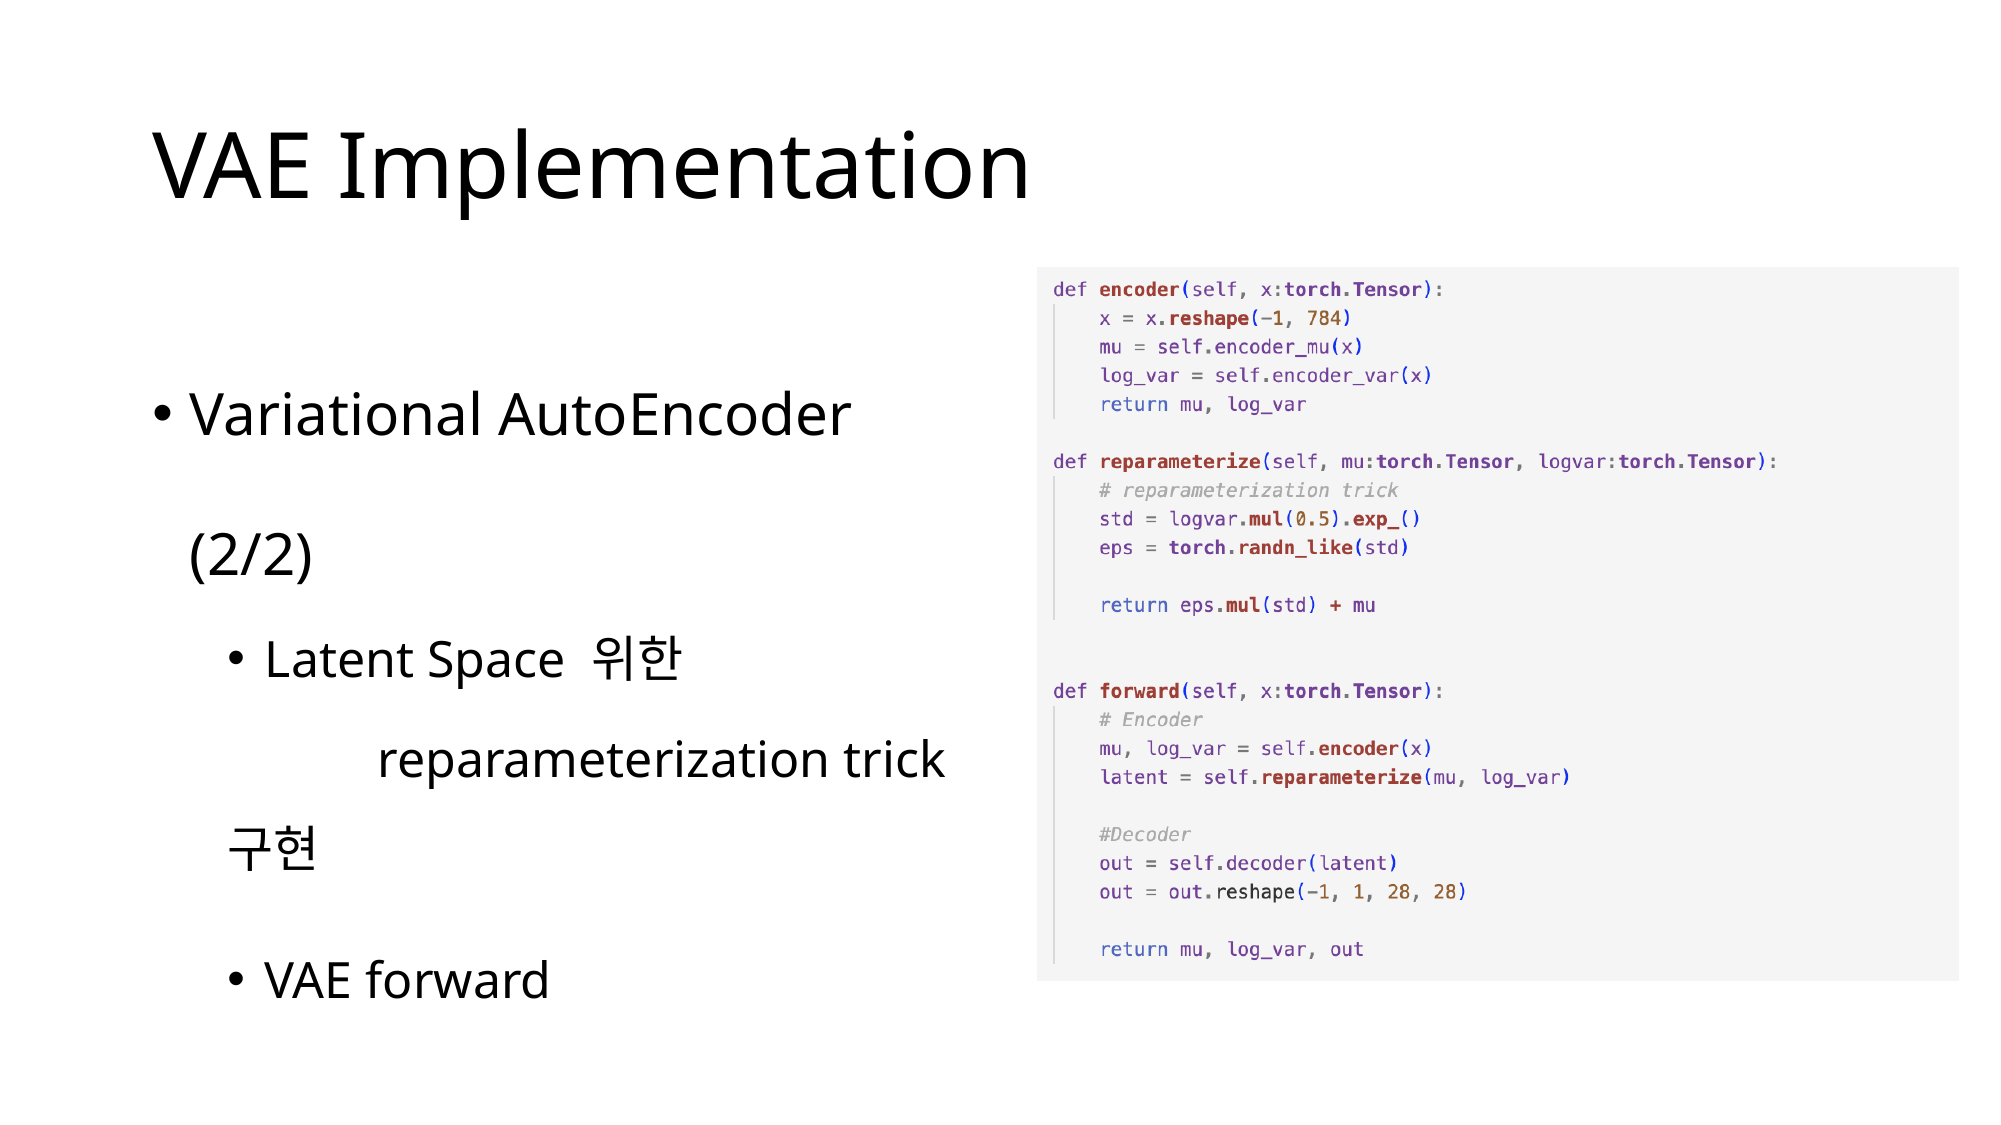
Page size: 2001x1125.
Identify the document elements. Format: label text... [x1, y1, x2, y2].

picture [1037, 267, 1959, 981]
title VAE Implementation [137, 59, 1863, 278]
list Variational AutoEncoder (2/2) Latent Space 위한 reparameterization trick 구현 VAE forward [137, 299, 1000, 1014]
